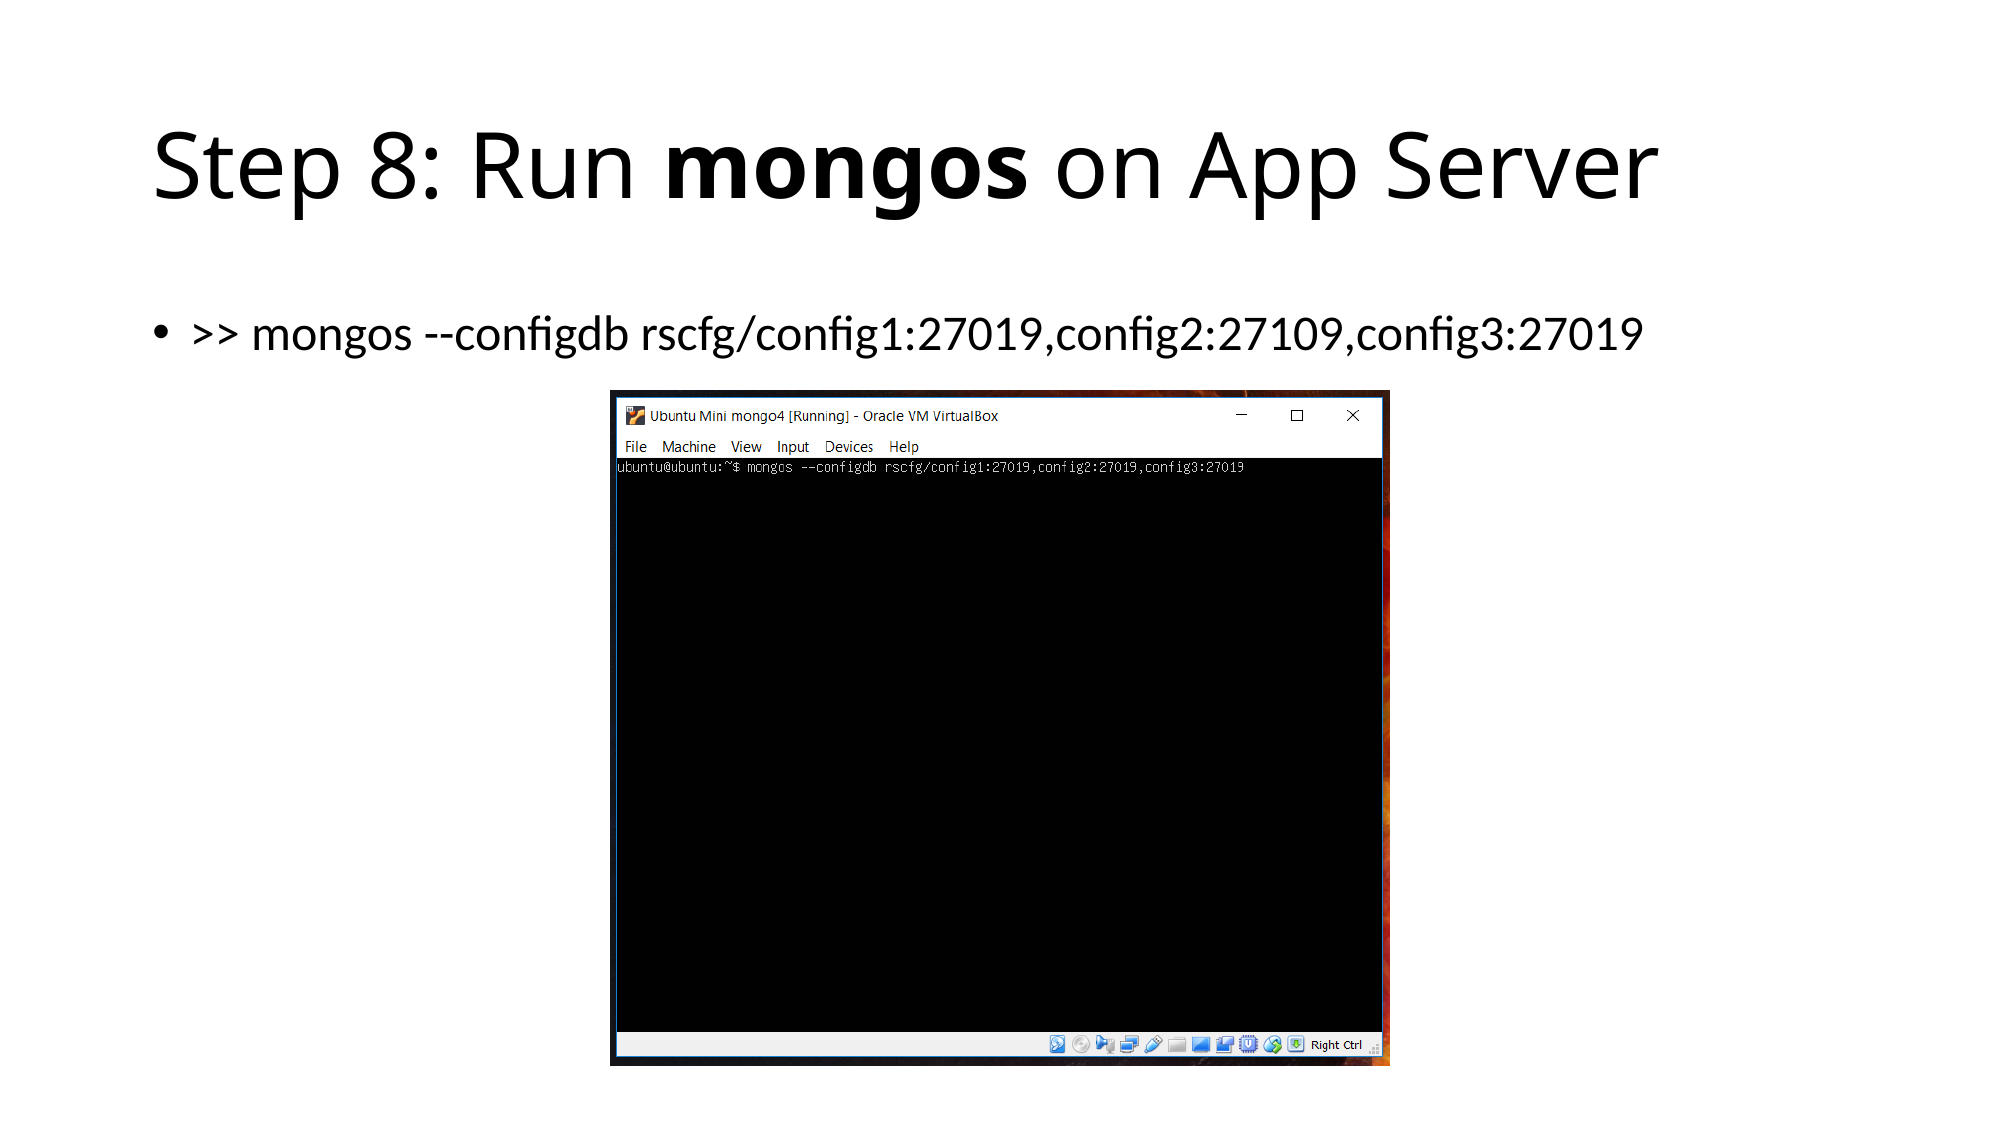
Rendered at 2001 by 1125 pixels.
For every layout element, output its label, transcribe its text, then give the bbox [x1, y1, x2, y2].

picture [610, 390, 1390, 1066]
title Step 8: Run mongos on App Server [137, 59, 1863, 278]
list >> mongos --configdb rscfg/config1:27019,config2:27109,config3:27019 [137, 299, 1863, 1014]
